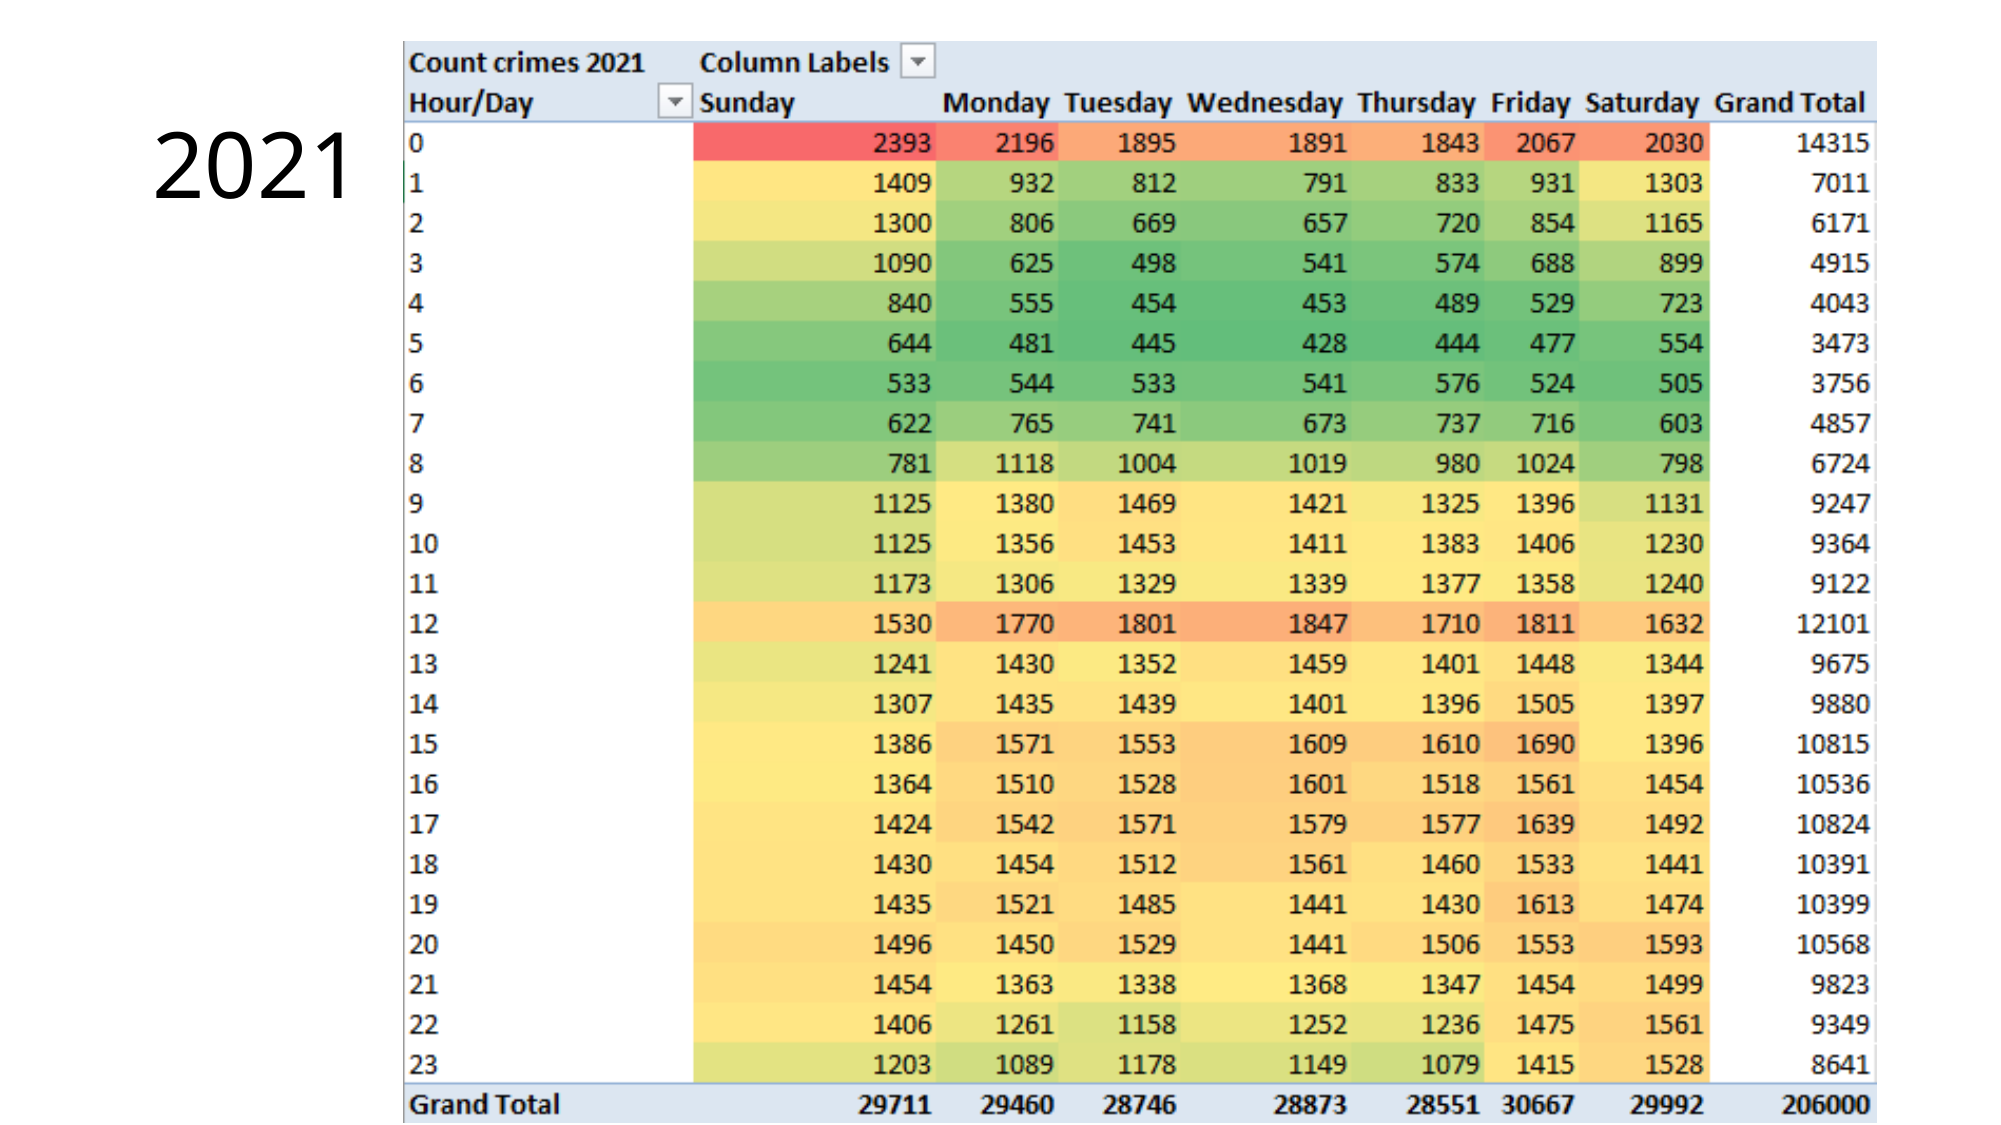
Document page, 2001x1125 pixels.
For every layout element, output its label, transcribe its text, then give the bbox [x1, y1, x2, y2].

picture [403, 41, 1877, 1123]
title 2021 [137, 59, 403, 278]
